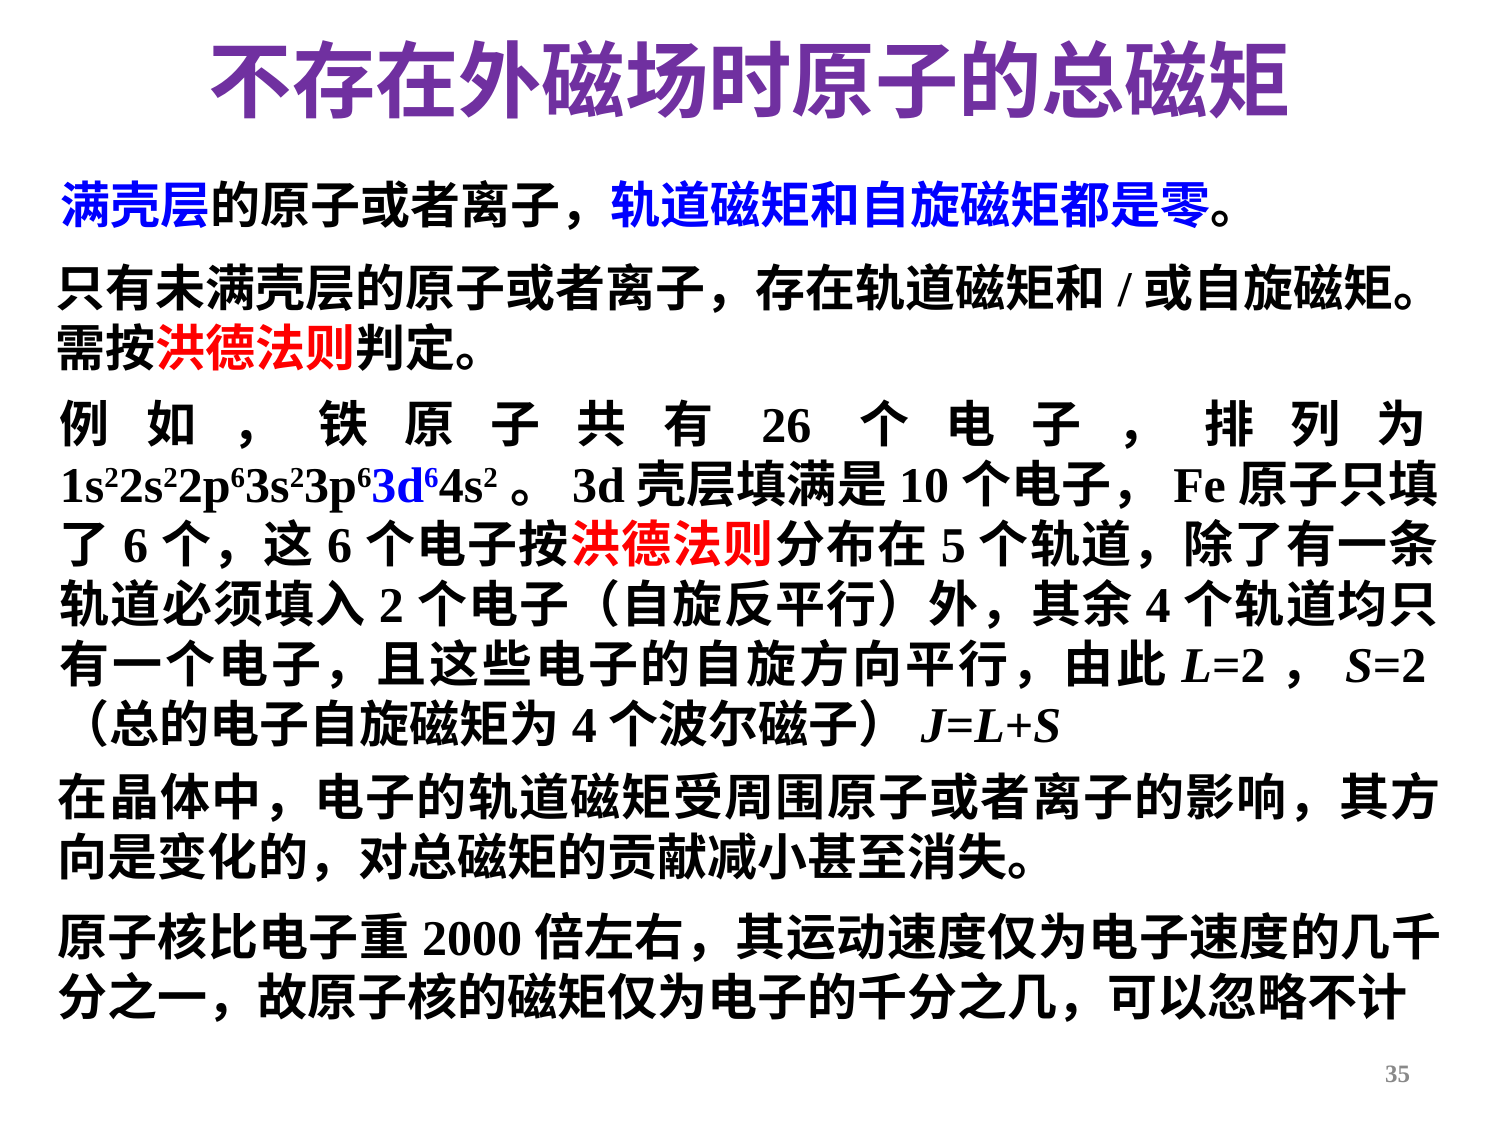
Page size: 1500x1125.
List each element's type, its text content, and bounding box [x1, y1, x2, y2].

text_box 满壳层的原子或者离子，轨道磁矩和自旋磁矩都是零。 [45, 166, 1454, 242]
text_box 原子核比电子重2000倍左右，其运动速度仅为电子速度的几千分之一，故原子核的磁矩仅为电子的千分之几，可以忽略不计 [42, 898, 1457, 1034]
text_box 例如，铁原子共有26个电子，排列为1s22s22p63s23p63d64s2。3d壳层填满是10个电子，Fe原子只填了6个，这6个电子按洪德法则分布在5个轨道，除了有一条轨道必须填入2个电子（自旋反平行）外，其余4个轨道均只有一个电子，且这些电子的自旋方向平行，由此L=2，S=2（总的电子自旋磁矩为4个波尔磁子）J=L+S [45, 385, 1454, 761]
text_box 只有未满壳层的原子或者离子，存在轨道磁矩和/或自旋磁矩。需按洪德法则判定。 [41, 248, 1412, 384]
title 不存在外磁场时原子的总磁矩 [75, 7, 1425, 149]
slide_number 35 [1074, 1042, 1425, 1103]
text_box 在晶体中，电子的轨道磁矩受周围原子或者离子的影响，其方向是变化的，对总磁矩的贡献减小甚至消失。 [43, 757, 1456, 893]
